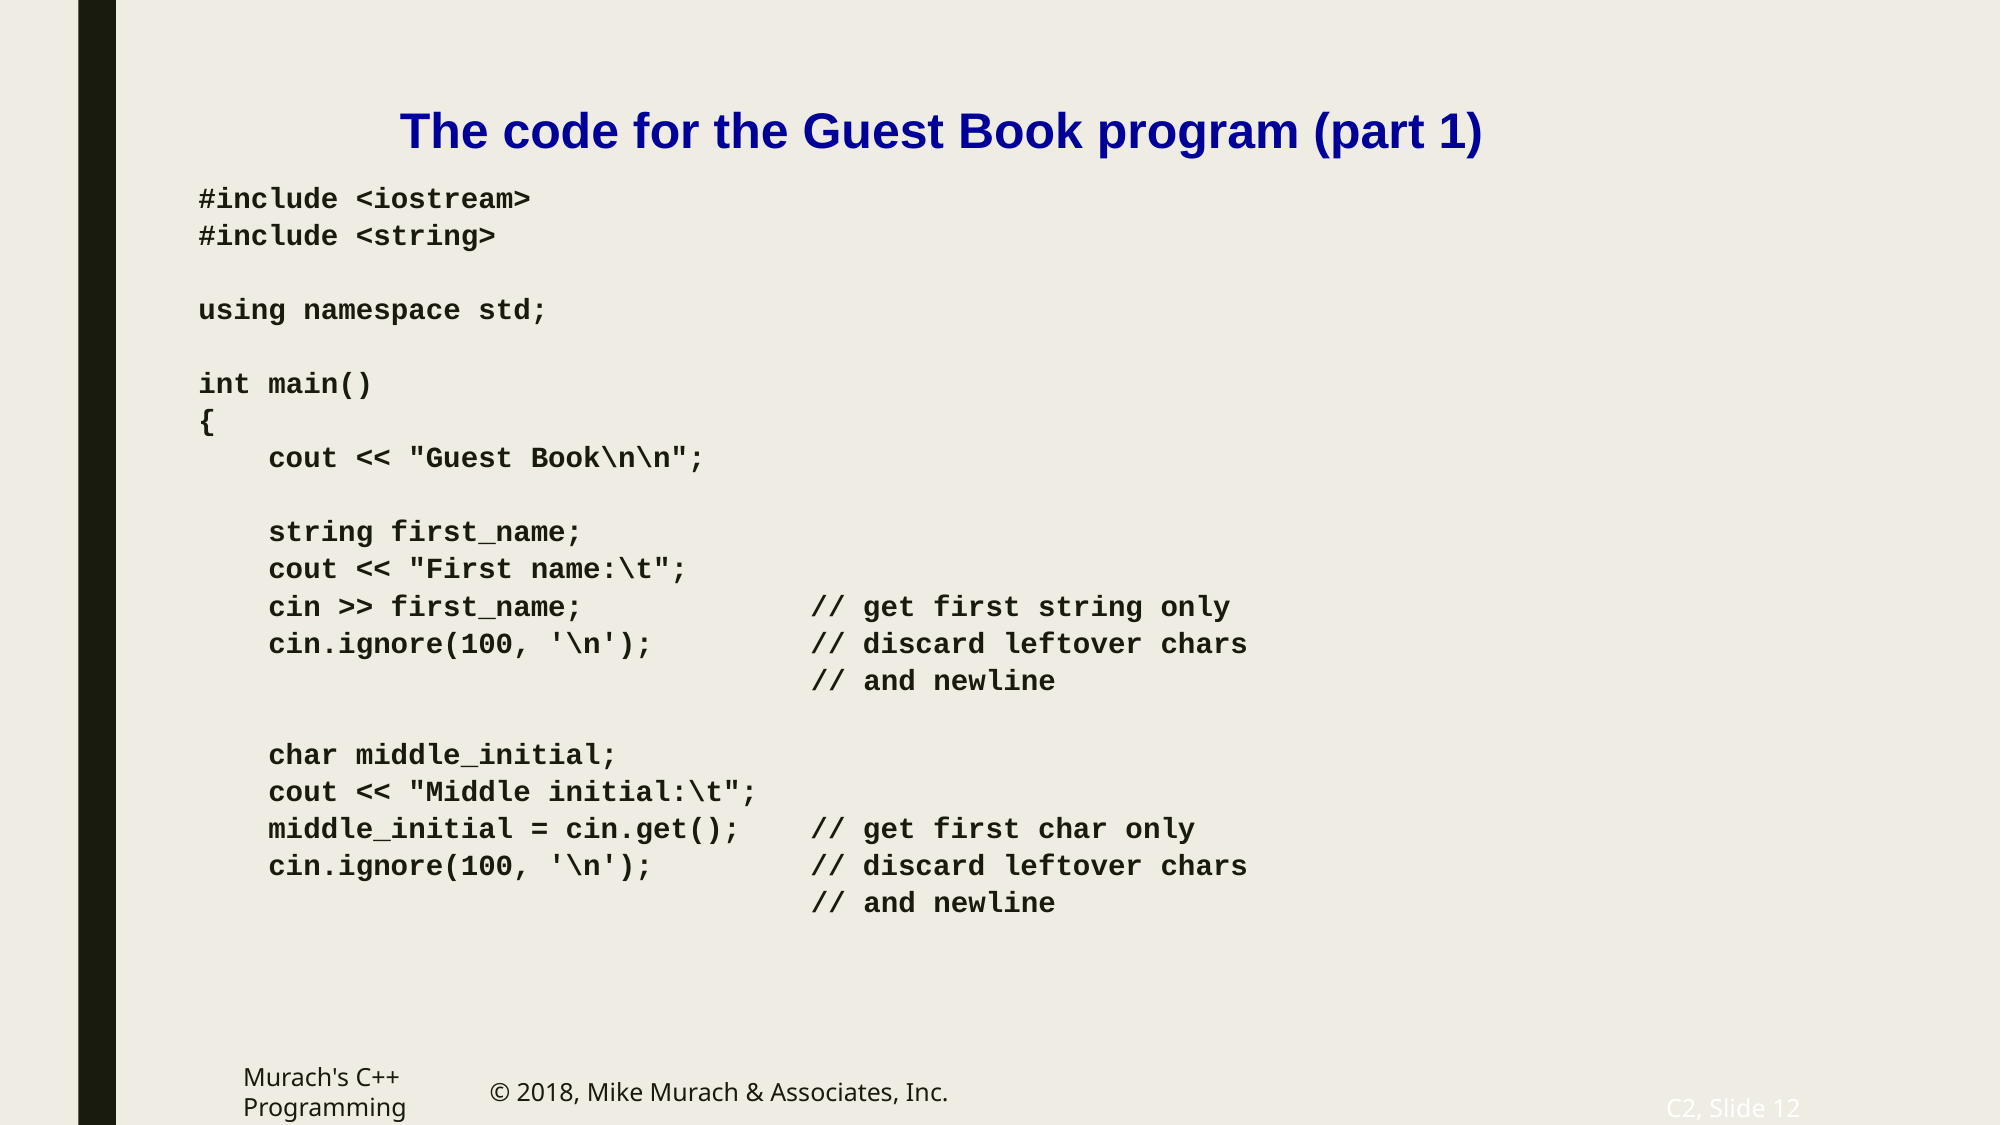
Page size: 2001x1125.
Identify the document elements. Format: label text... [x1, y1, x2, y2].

footer © 2018, Mike Murach & Associates, Inc. [474, 1058, 1505, 1125]
slide_number C2, Slide 12 [1553, 1058, 1816, 1125]
slide_number Murach's C++ Programming [228, 1058, 426, 1125]
title The code for the Guest Book program (part 1) [399, 105, 1600, 160]
list #include <iostream> #include <string> using namespace std; int main() { cout << "Guest Book\n\n"; string first_name; cout << "First name:\t"; cin >> first_name; // get first string only cin.ignore(100, '\n'); // discard leftover chars // and newline char middle_initial; cout << "Middle initial:\t"; middle_initial = cin.get(); // get first char only cin.ignore(100, '\n'); // discard leftover chars // and newline [183, 174, 1800, 975]
